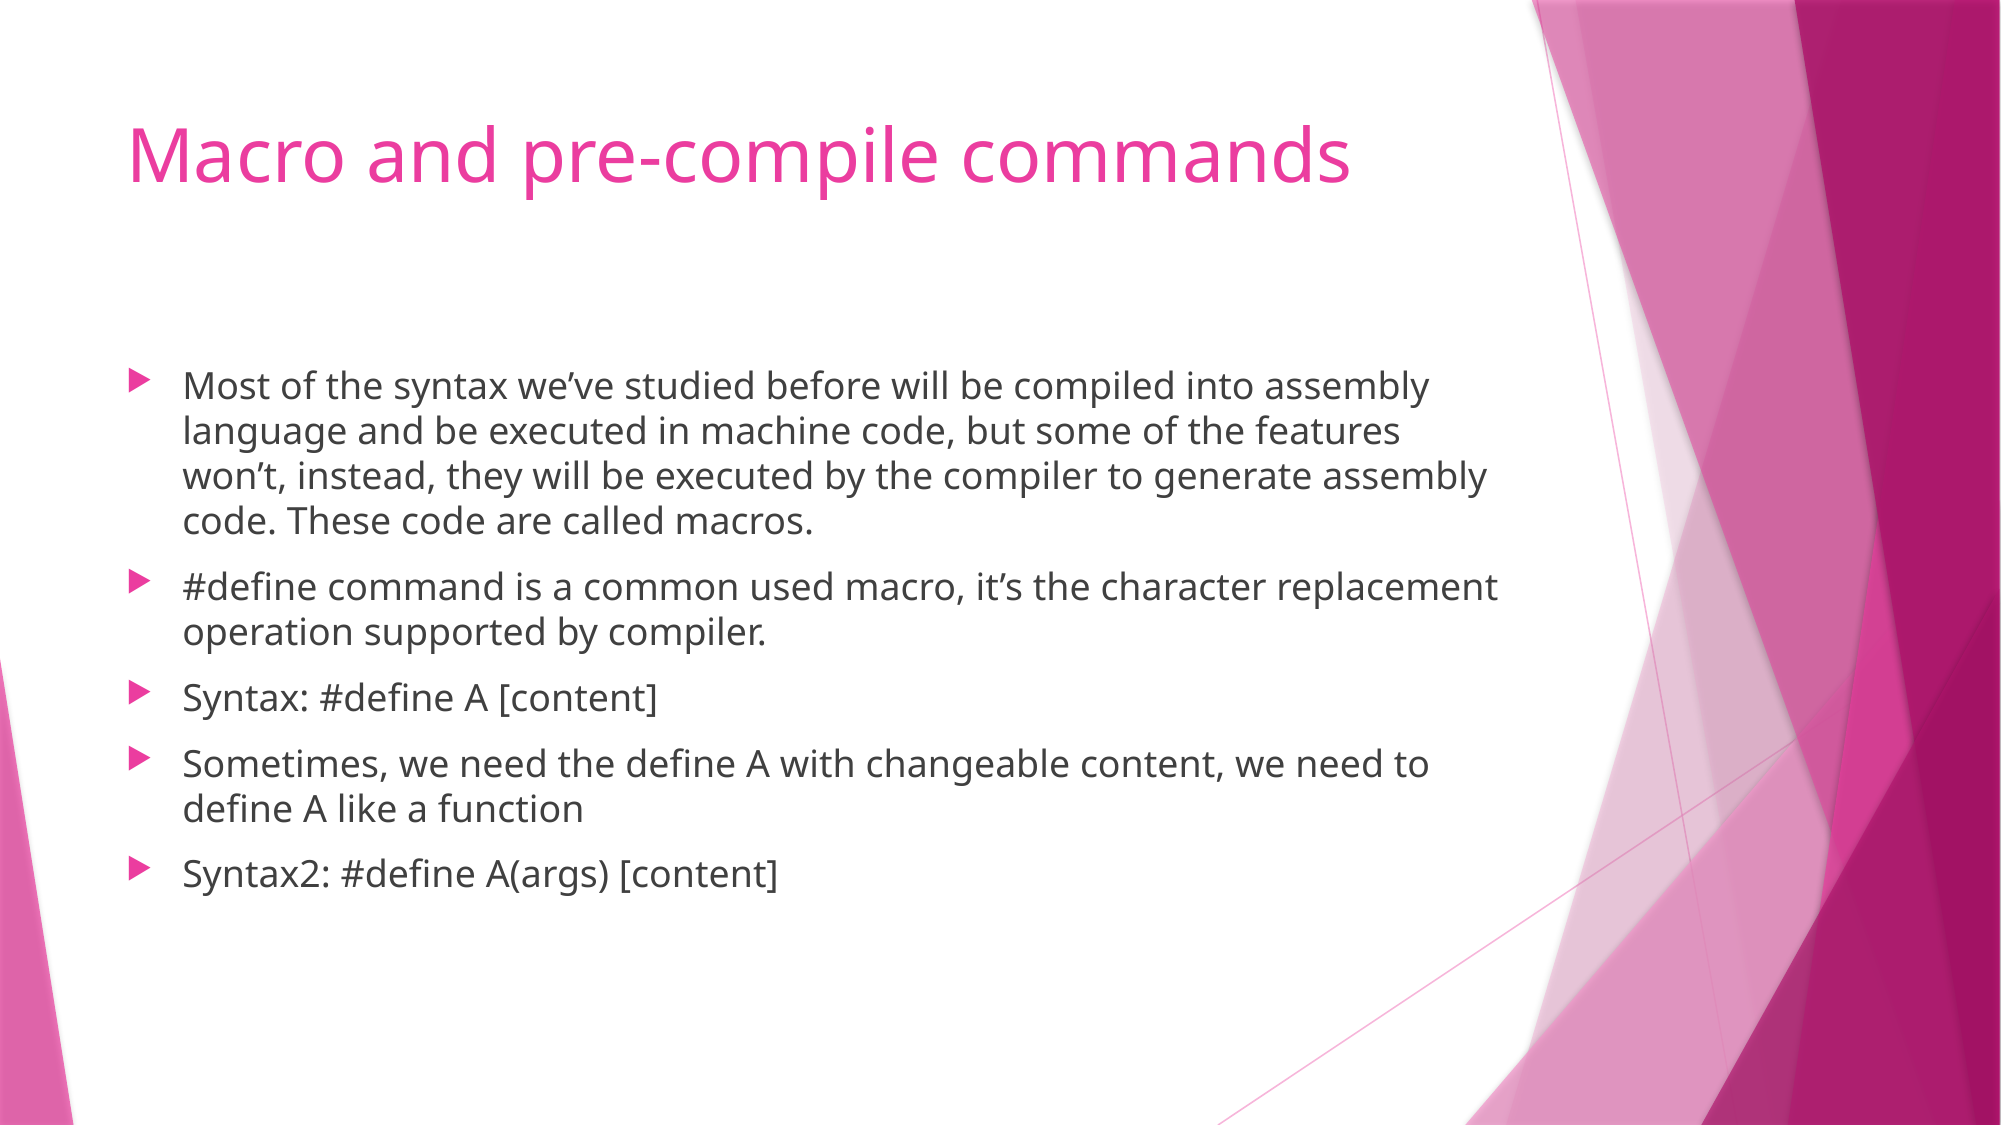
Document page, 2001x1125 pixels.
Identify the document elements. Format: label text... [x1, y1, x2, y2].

title Macro and pre-compile commands [111, 99, 1522, 317]
list Most of the syntax we’ve studied before will be compiled into assembly language and be executed in machine code, but some of the features won’t, instead, they will be executed by the compiler to generate assembly code. These code are called macros. #define command is a common used macro, it’s the character replacement operation supported by compiler. Syntax: #define A [content] Sometimes, we need the define A with changeable content, we need to define A like a function Syntax2: #define A(args) [content] [111, 354, 1522, 992]
